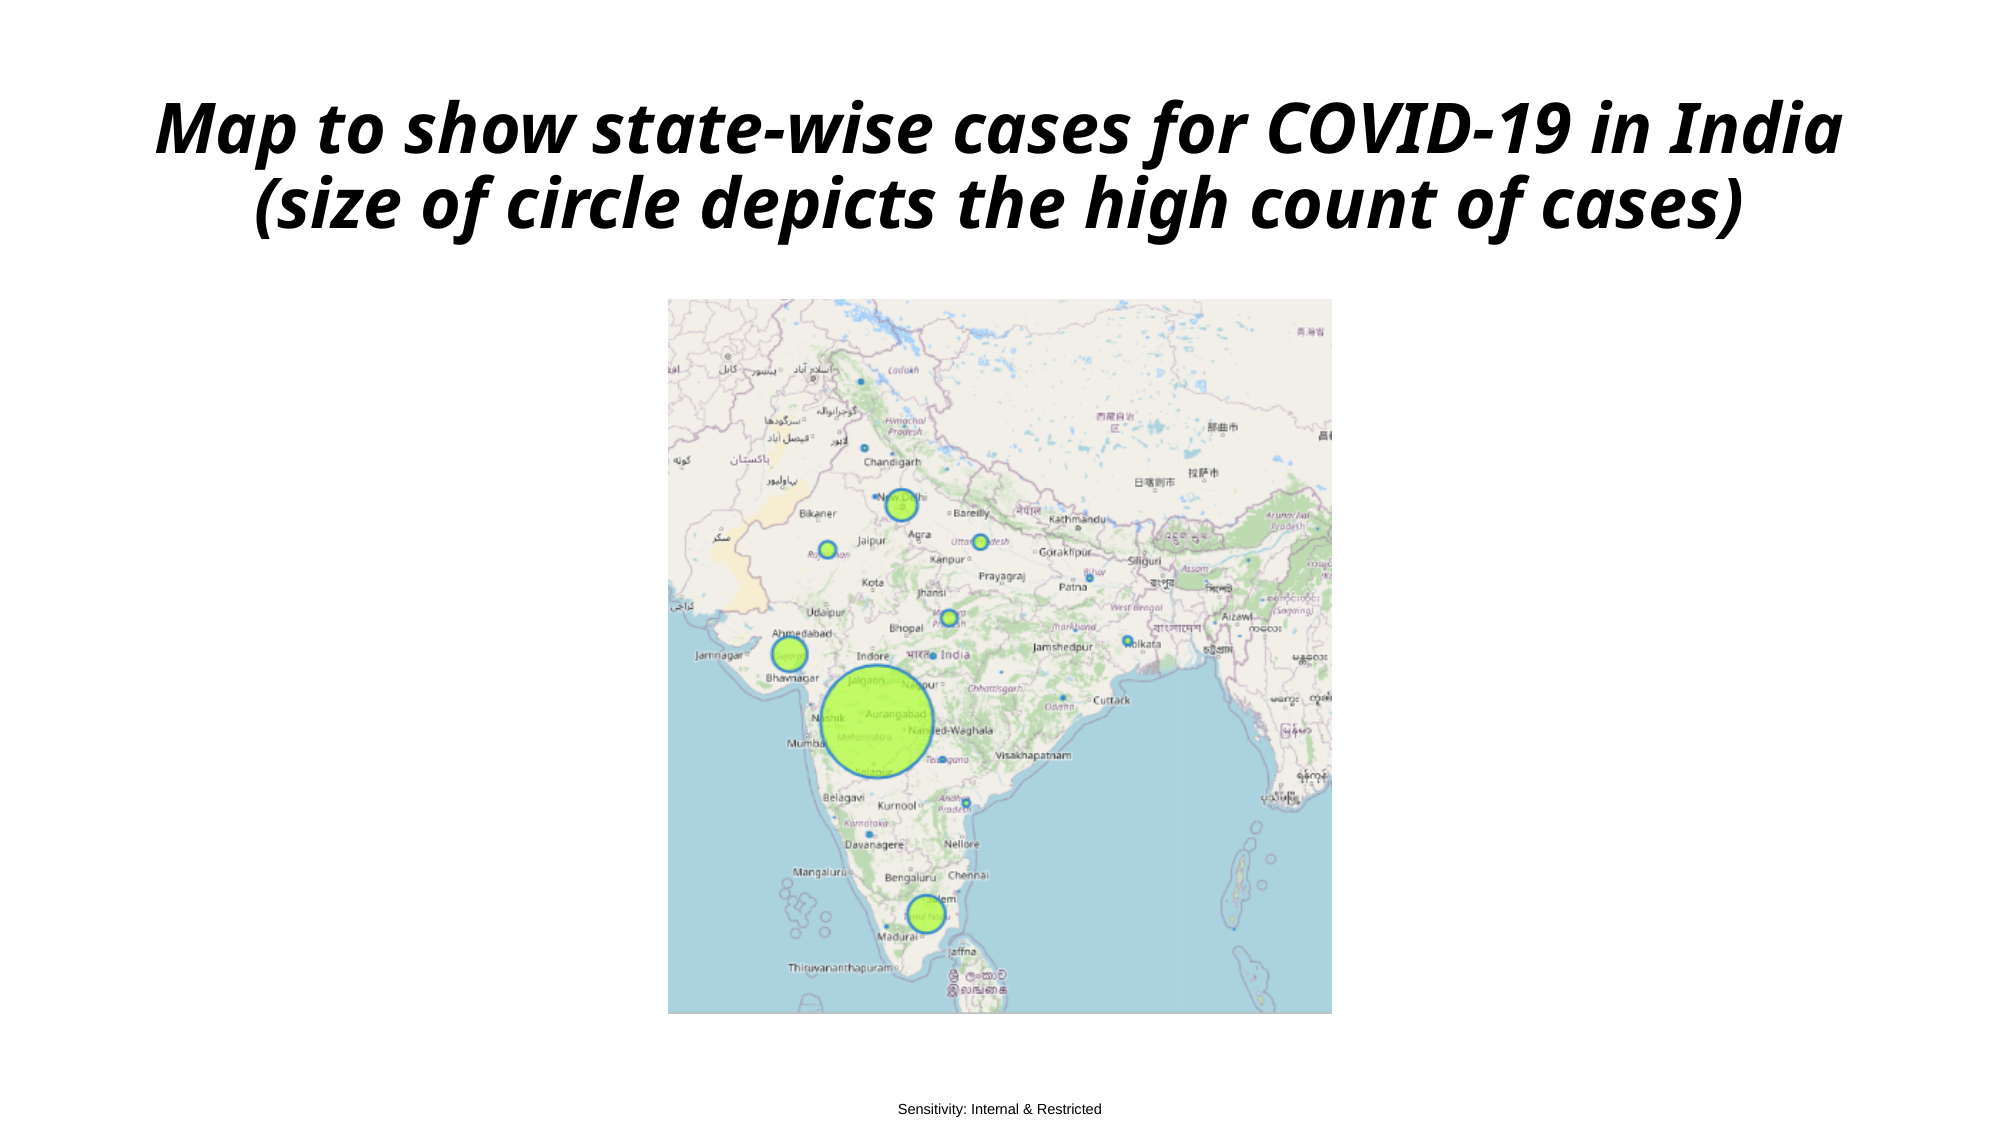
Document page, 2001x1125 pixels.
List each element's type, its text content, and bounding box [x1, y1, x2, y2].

title Map to show state-wise cases for COVID-19 in India (size of circle depicts the high count of cases) [137, 59, 1863, 278]
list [668, 299, 1332, 1014]
